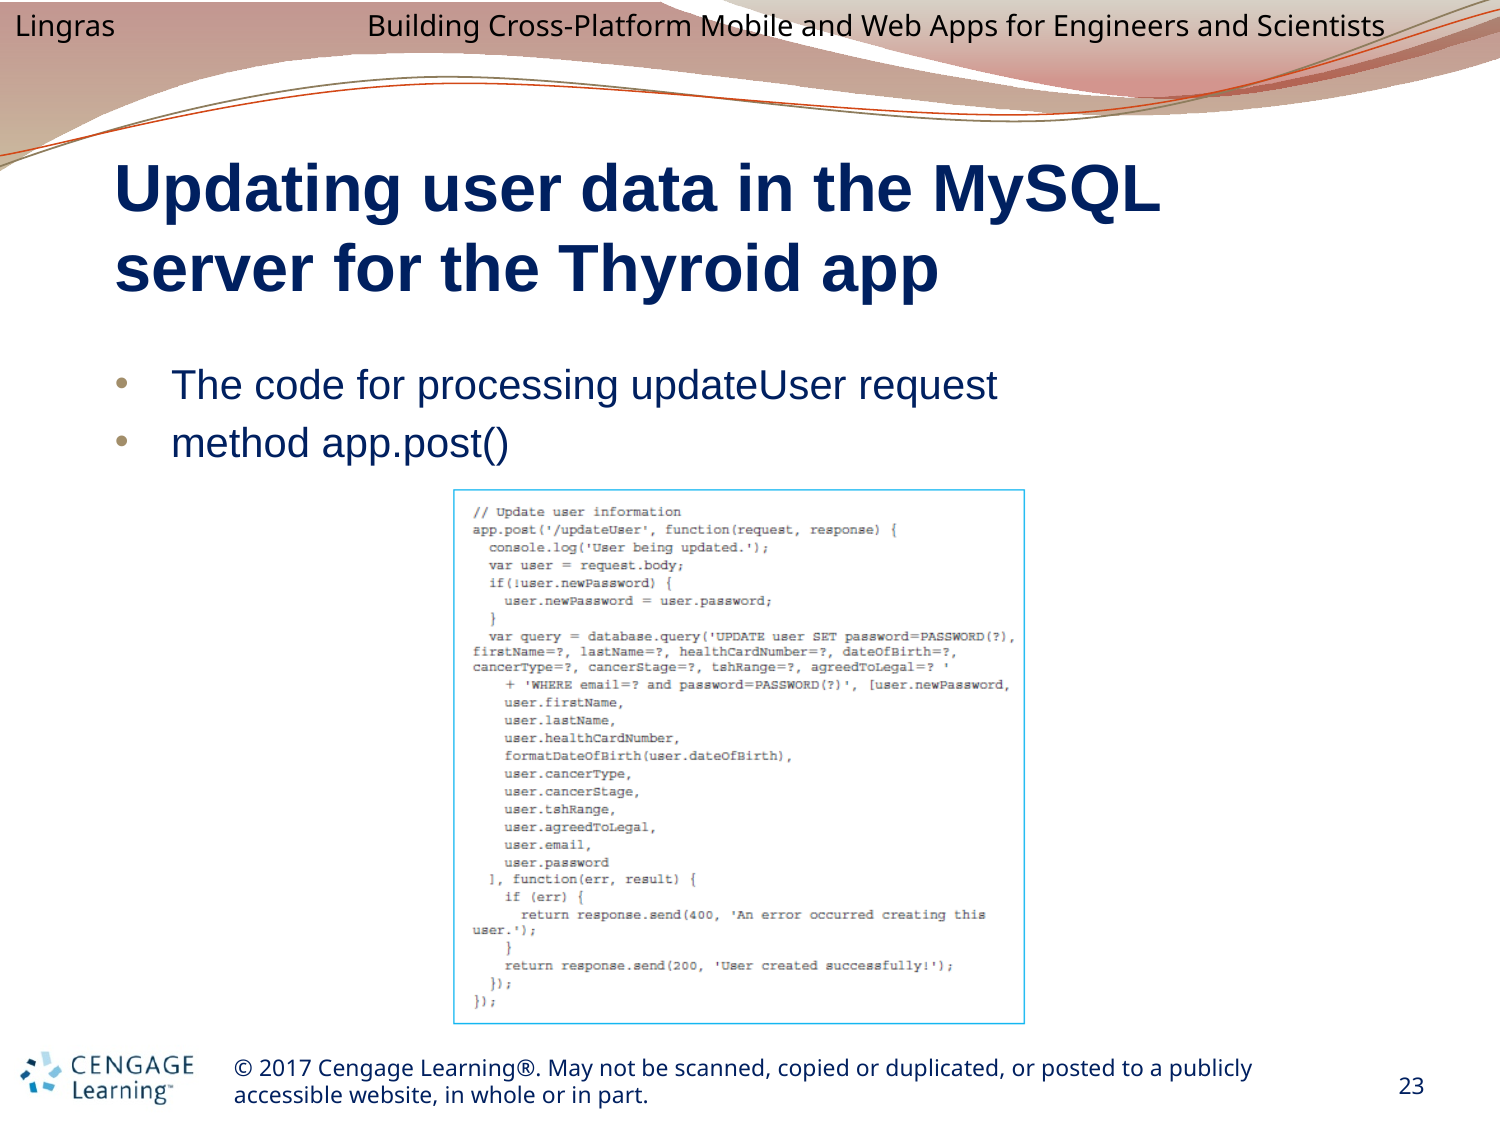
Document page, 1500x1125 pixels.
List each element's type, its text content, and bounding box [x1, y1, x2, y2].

title Updating user data in the MySQL server for the Thyroid app [99, 137, 1382, 299]
slide_number 23 [1299, 1042, 1425, 1103]
footer © 2017 Cengage Learning®. May not be scanned, copied or duplicated, or posted to a publicly accessible website, in whole or in part. [233, 1048, 1359, 1109]
list The code for processing updateUser request method app.post() [99, 350, 1382, 1032]
picture [447, 483, 1034, 1033]
picture [0, 1031, 213, 1125]
